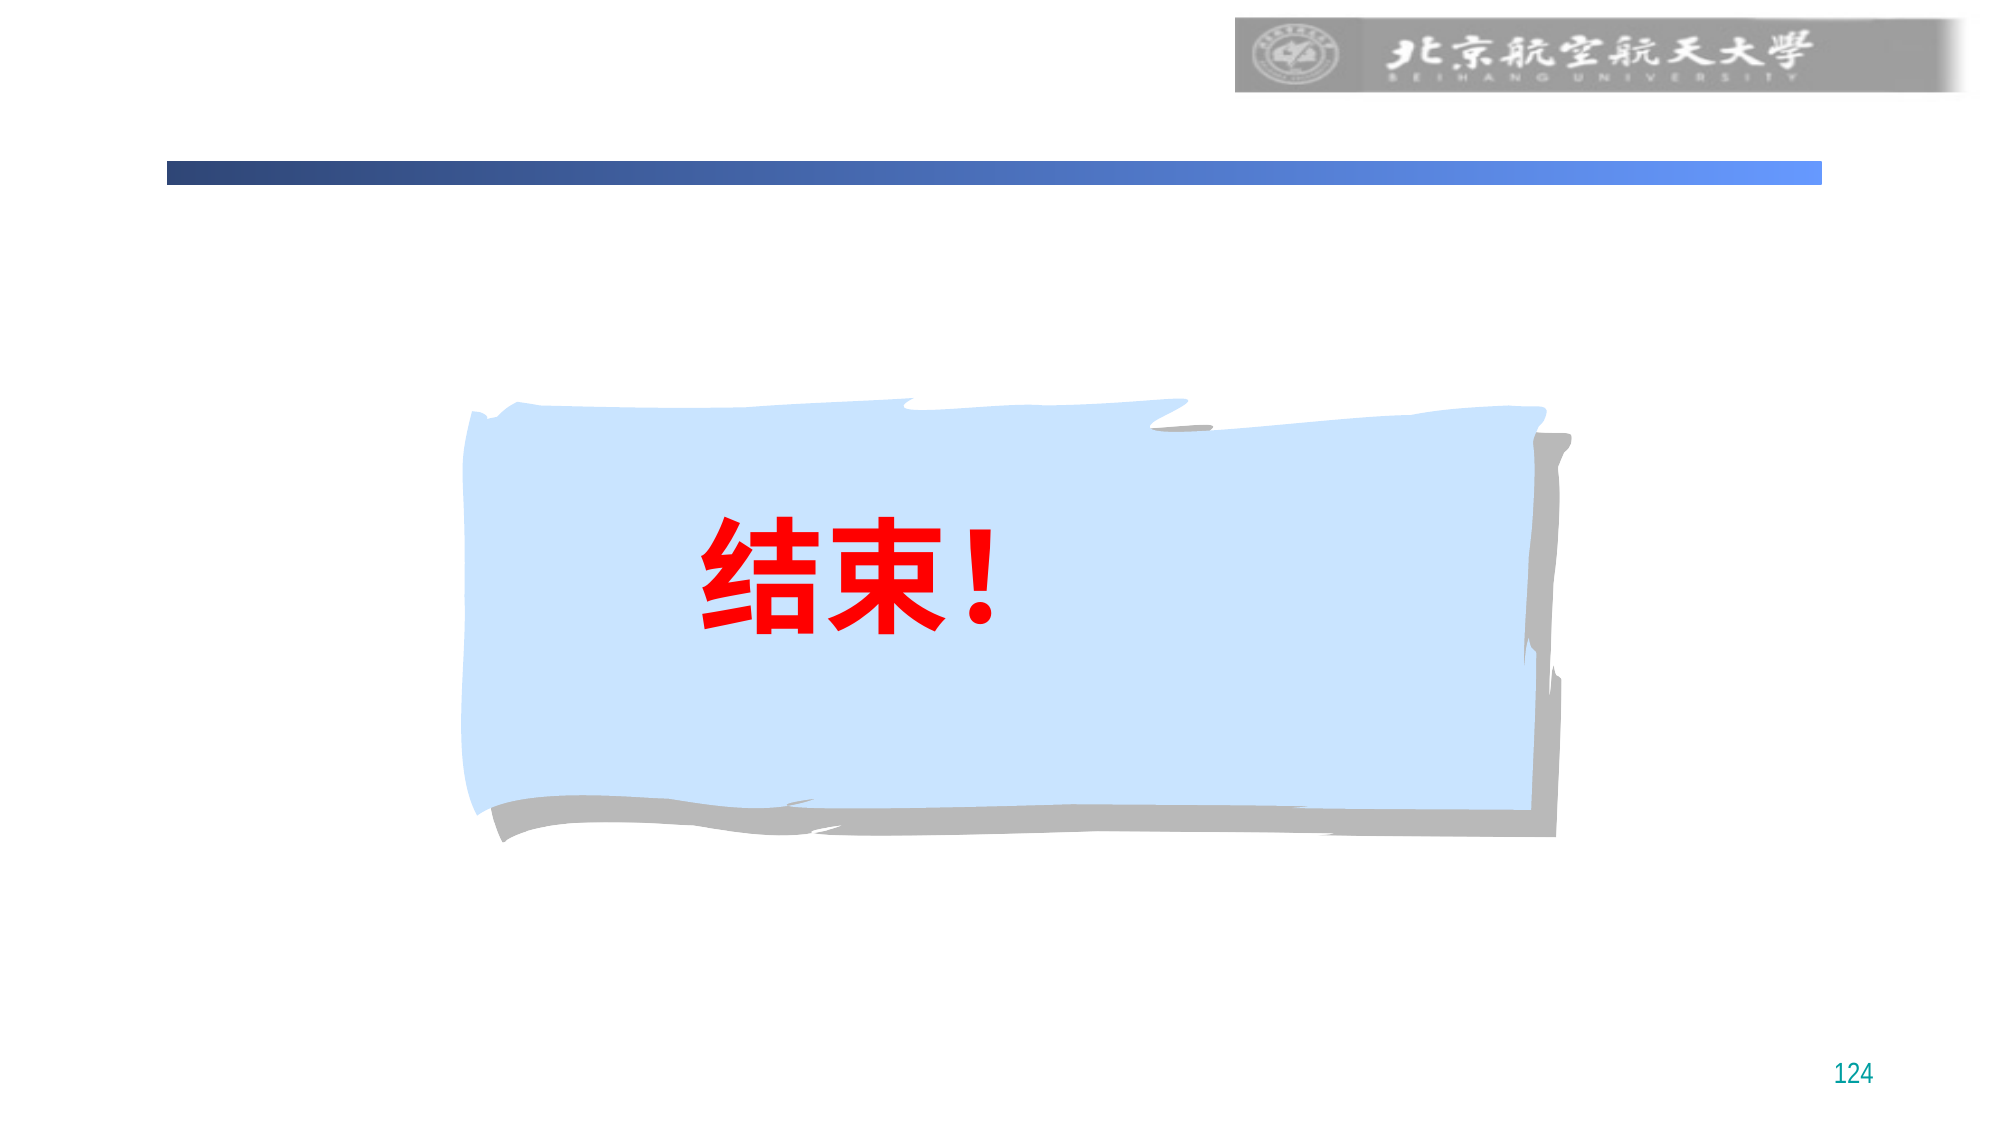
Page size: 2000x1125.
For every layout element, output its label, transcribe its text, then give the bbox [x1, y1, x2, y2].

picture [1235, 0, 2000, 102]
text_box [448, 385, 1554, 817]
slide_number 124 [1471, 1021, 1889, 1098]
